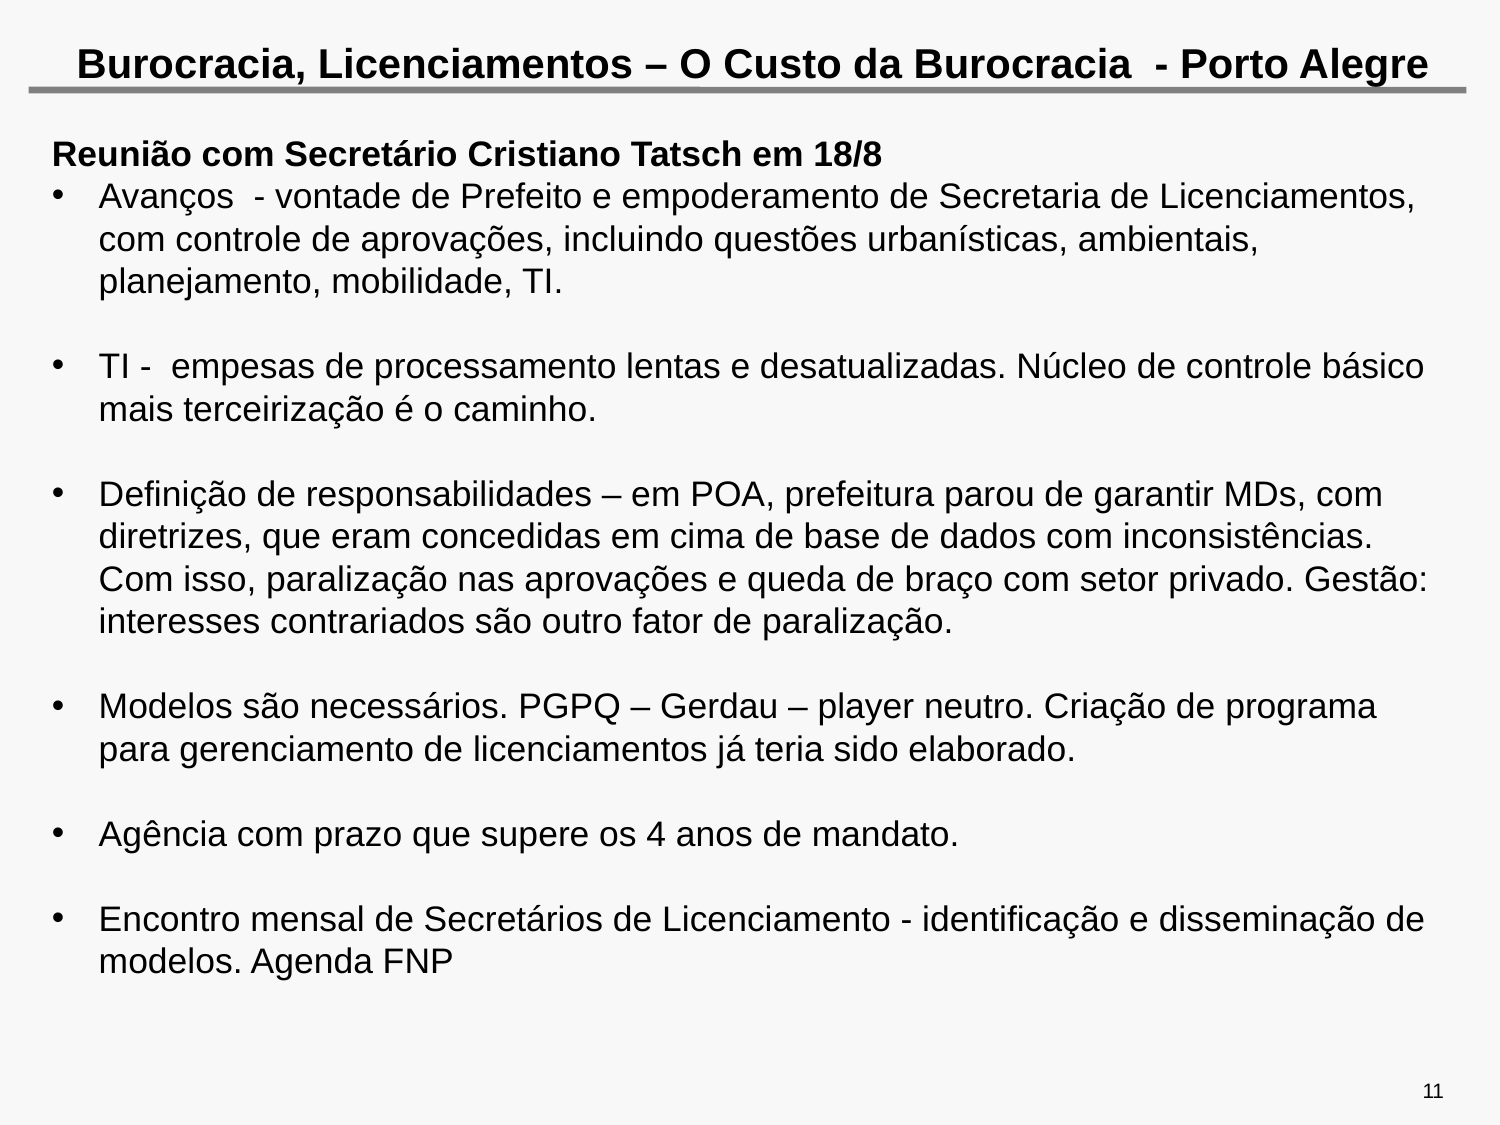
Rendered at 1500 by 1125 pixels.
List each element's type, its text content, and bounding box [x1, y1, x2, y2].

text_box 11 [1210, 1070, 1459, 1111]
text_box Reunião com Secretário Cristiano Tatsch em 18/8 Avanços - vontade de Prefeito e empoderamento de Secretaria de Licenciamentos, com controle de aprovações, incluindo questões urbanísticas, ambientais, planejamento, mobilidade, TI. TI - empesas de processamento lentas e desatualizadas. Núcleo de controle básico mais terceirização é o caminho. Definição de responsabilidades – em POA, prefeitura parou de garantir MDs, com diretrizes, que eram concedidas em cima de base de dados com inconsistências. Com isso, paralização nas aprovações e queda de braço com setor privado. Gestão: interesses contrariados são outro fator de paralização. Modelos são necessários. PGPQ – Gerdau – player neutro. Criação de programa para gerenciamento de licenciamentos já teria sido elaborado. Agência com prazo que supere os 4 anos de mandato. Encontro mensal de Secretários de Licenciamento - identificação e disseminação de modelos. Agenda FNP [41, 125, 1457, 987]
text_box [29, 101, 1445, 204]
title Burocracia, Licenciamentos – O Custo da Burocracia - Porto Alegre [39, 36, 1467, 91]
